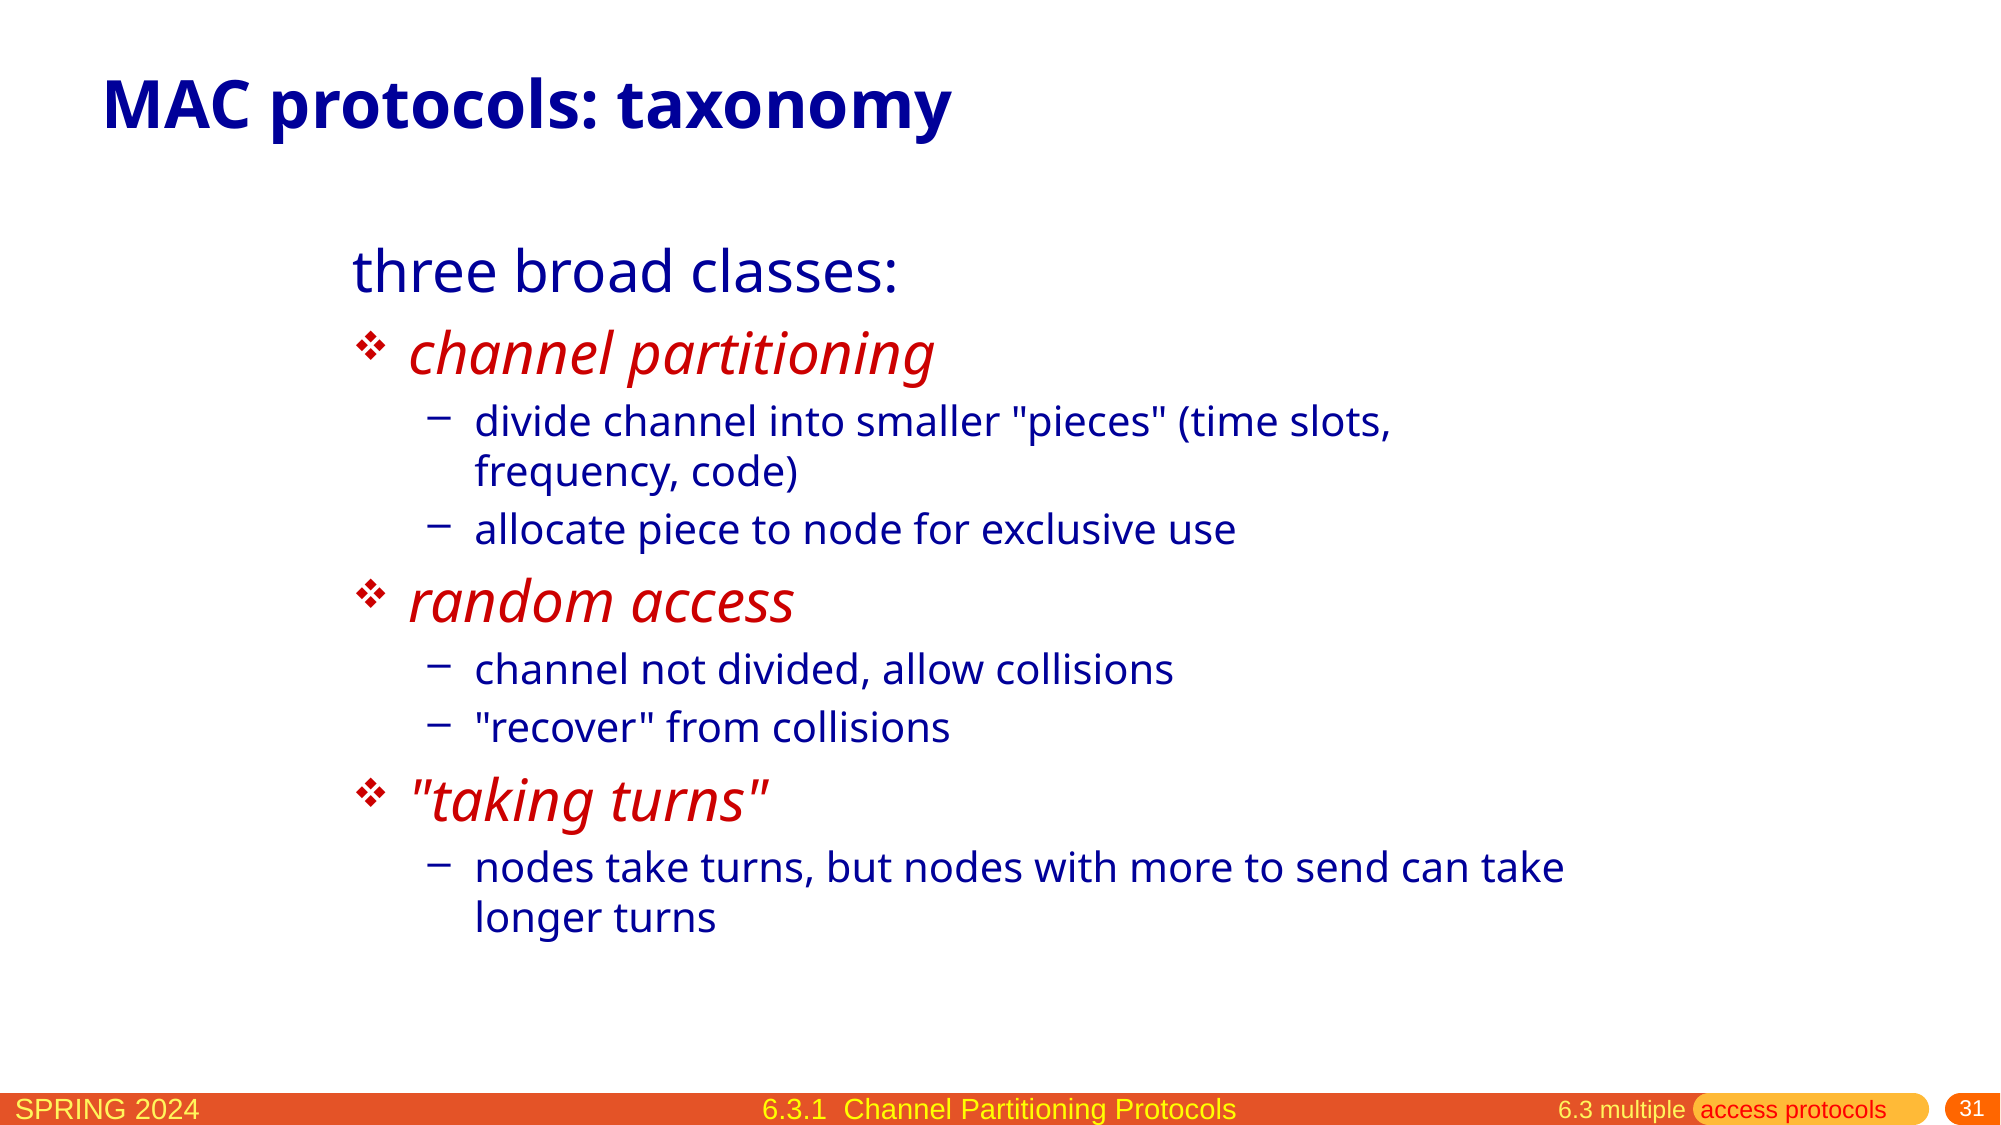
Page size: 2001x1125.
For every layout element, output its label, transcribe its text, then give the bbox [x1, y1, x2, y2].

list three broad classes: channel partitioning divide channel into smaller "pieces" (time slots, frequency, code) allocate piece to node for exclusive use random access channel not divided, allow collisions "recover" from collisions "taking turns" nodes take turns, but nodes with more to send can take longer turns [337, 226, 1613, 990]
text_box 6.3 multiple access protocols [1543, 1086, 1910, 1125]
title MAC protocols: taxonomy [86, 42, 1914, 161]
text_box 6.3.1 Channel Partitioning Protocols [651, 1082, 1349, 1125]
